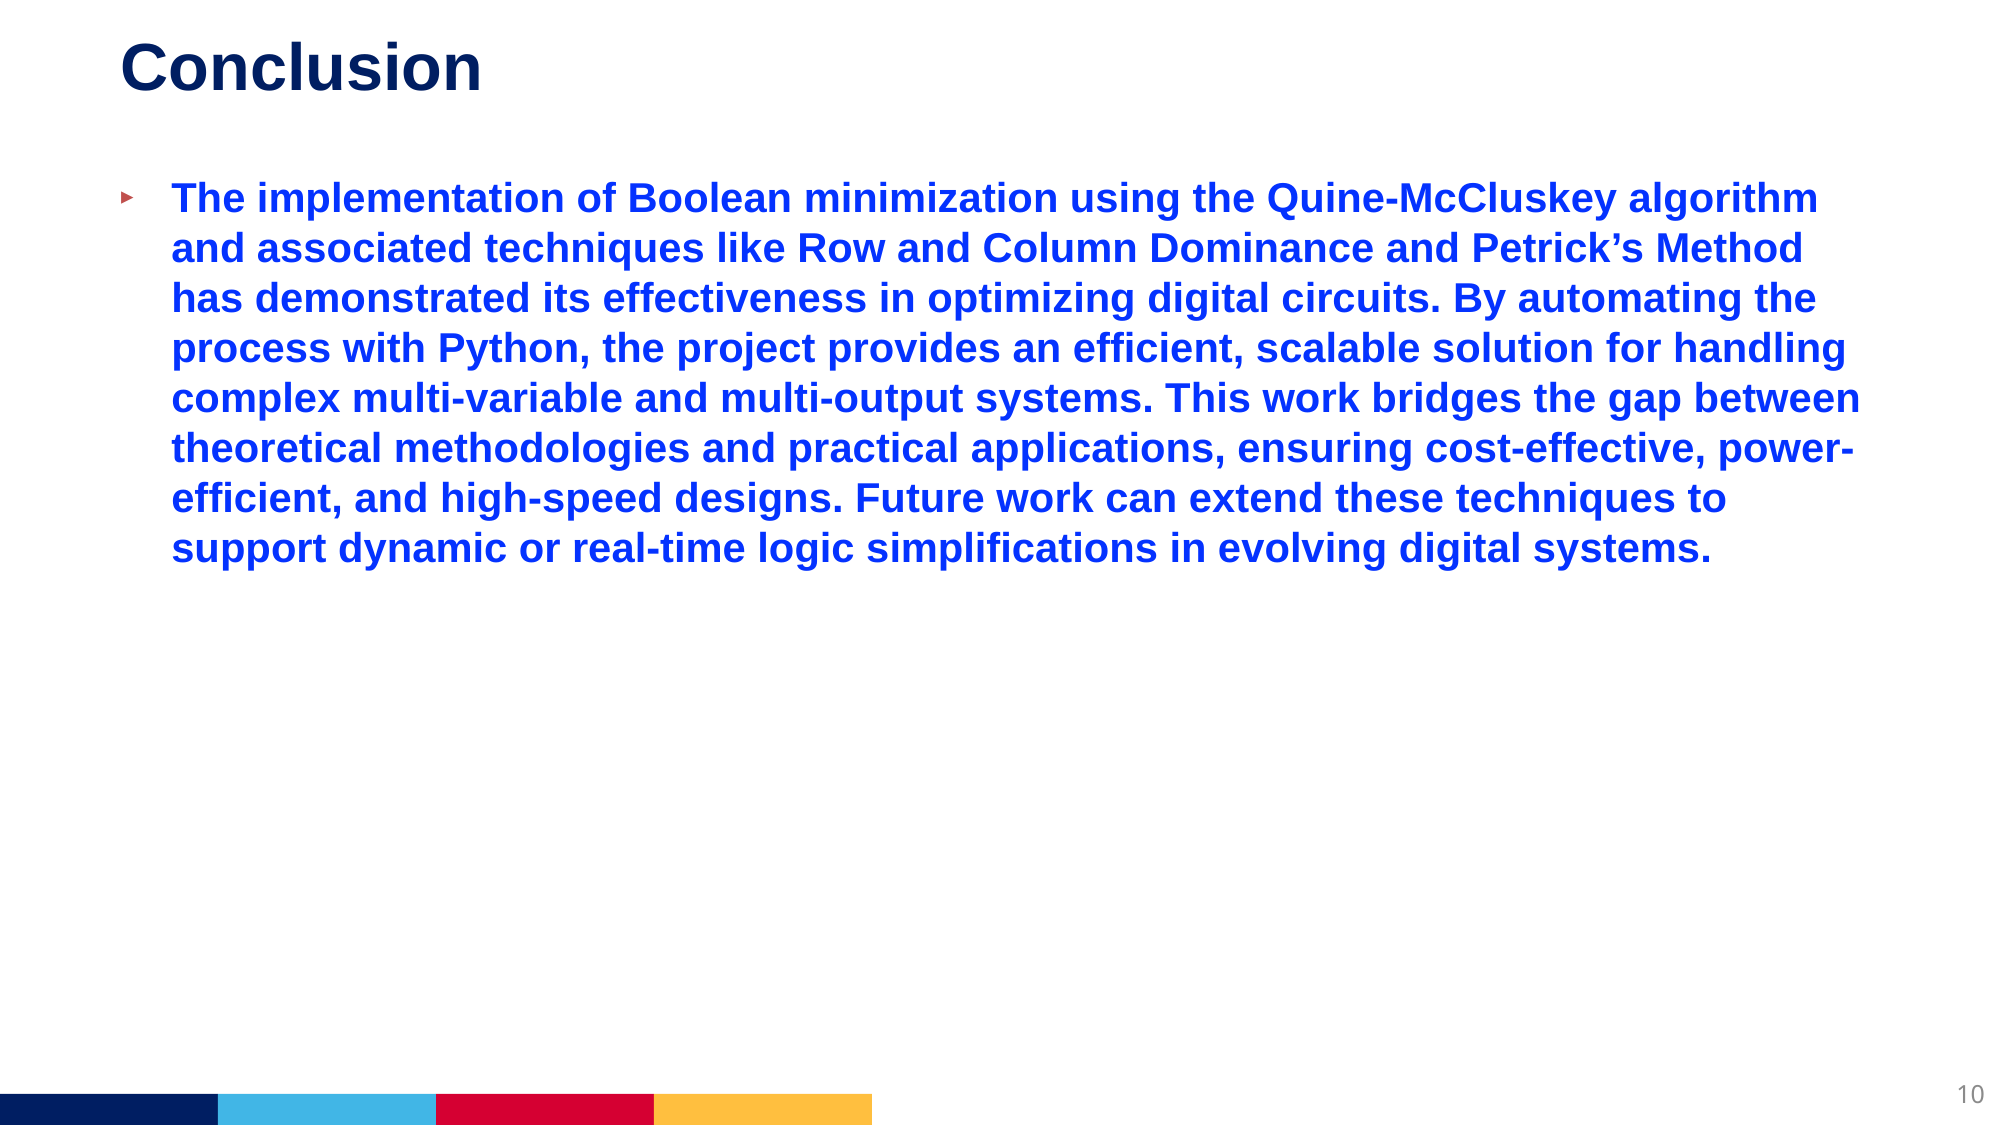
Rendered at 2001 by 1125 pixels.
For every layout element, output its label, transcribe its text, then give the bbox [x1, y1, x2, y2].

slide_number 9 [1533, 1065, 2000, 1125]
list The implementation of Boolean minimization using the Quine-McCluskey algorithm and associated techniques like Row and Column Dominance and Petrick’s Method has demonstrated its effectiveness in optimizing digital circuits. By automating the process with Python, the project provides an efficient, scalable solution for handling complex multi-variable and multi-output systems. This work bridges the gap between theoretical methodologies and practical applications, ensuring cost-effective, power-efficient, and high-speed designs. Future work can extend these techniques to support dynamic or real-time logic simplifications in evolving digital systems. [99, 163, 1900, 906]
title Conclusion [105, 3, 1900, 124]
